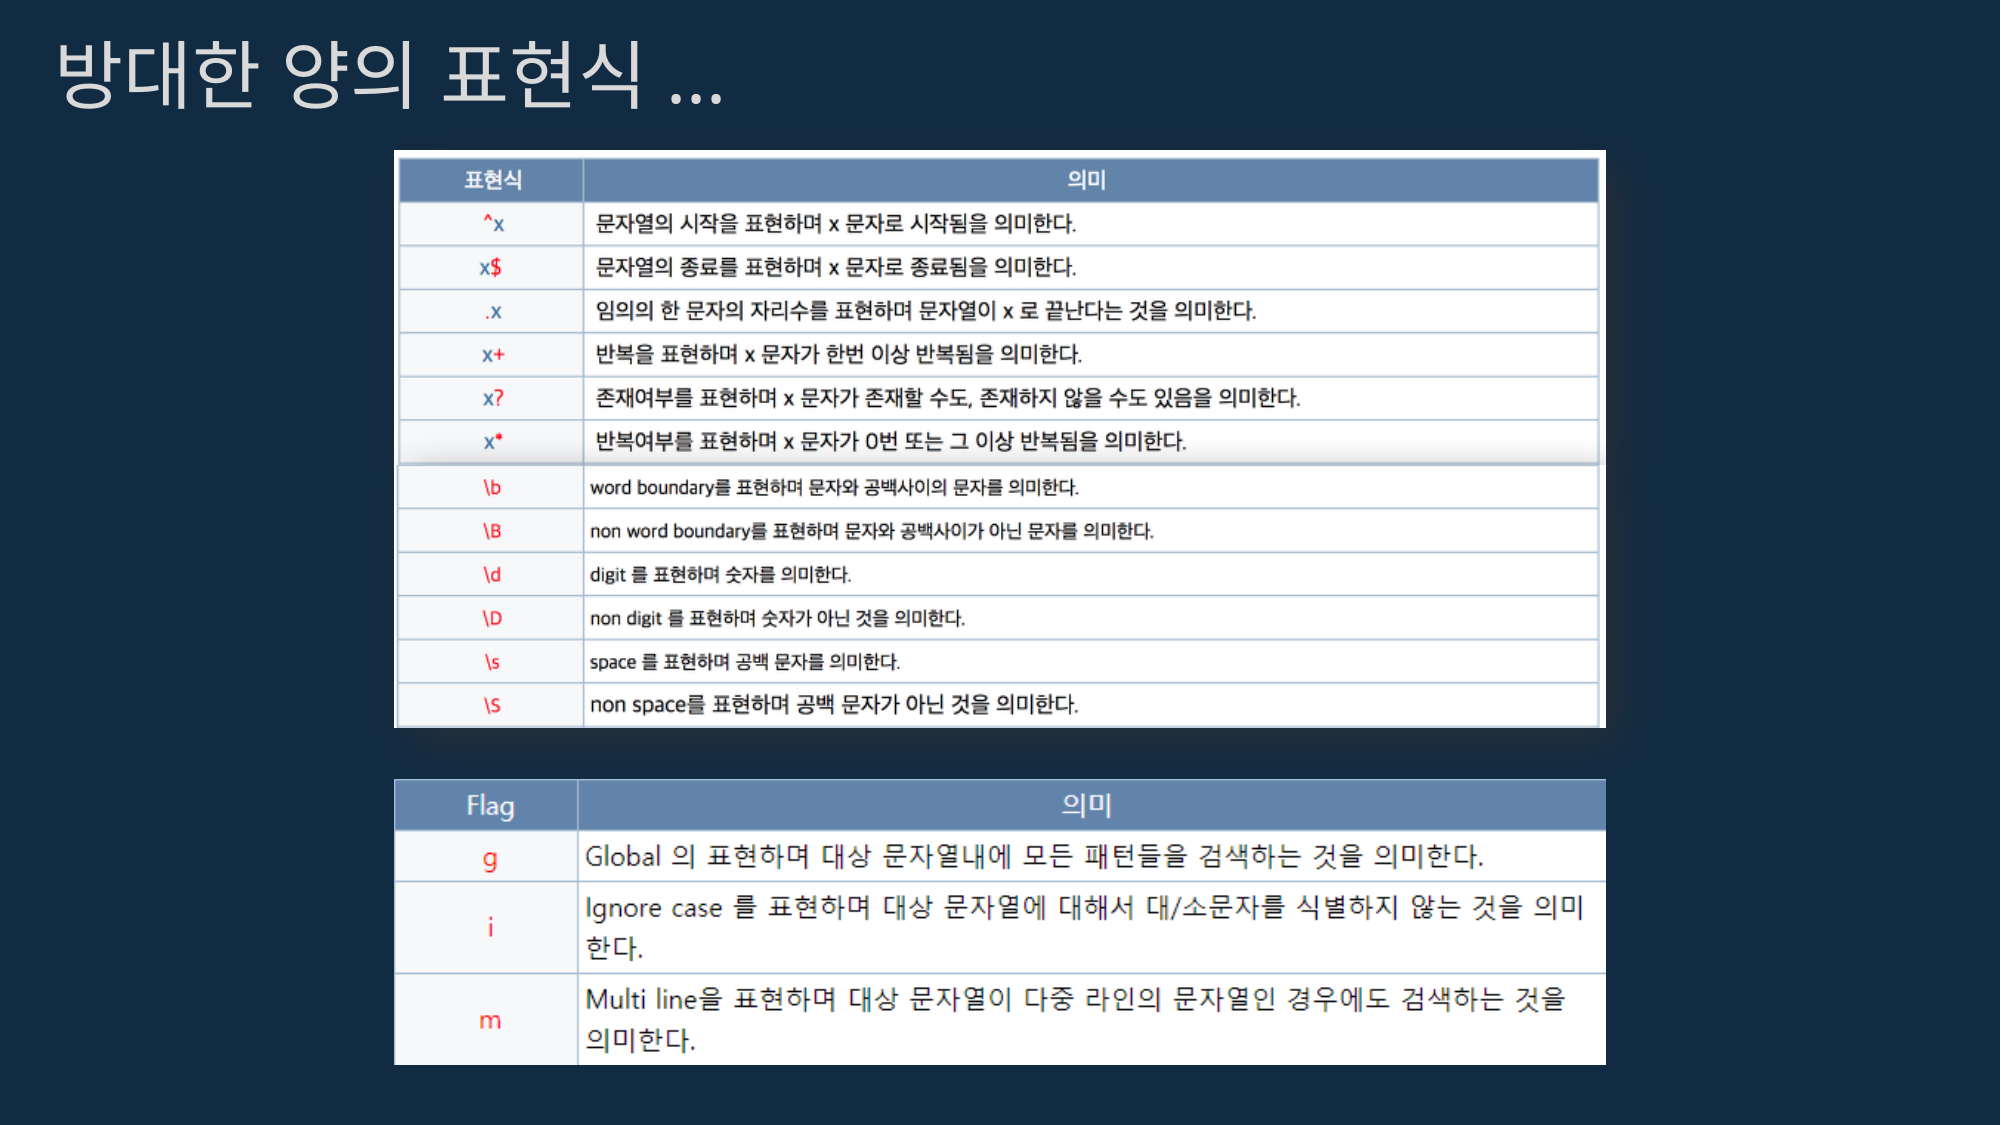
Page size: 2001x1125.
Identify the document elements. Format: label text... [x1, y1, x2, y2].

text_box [393, 150, 1606, 728]
text_box 방대한 양의 표현식... [39, 21, 742, 126]
picture [394, 779, 1606, 1065]
